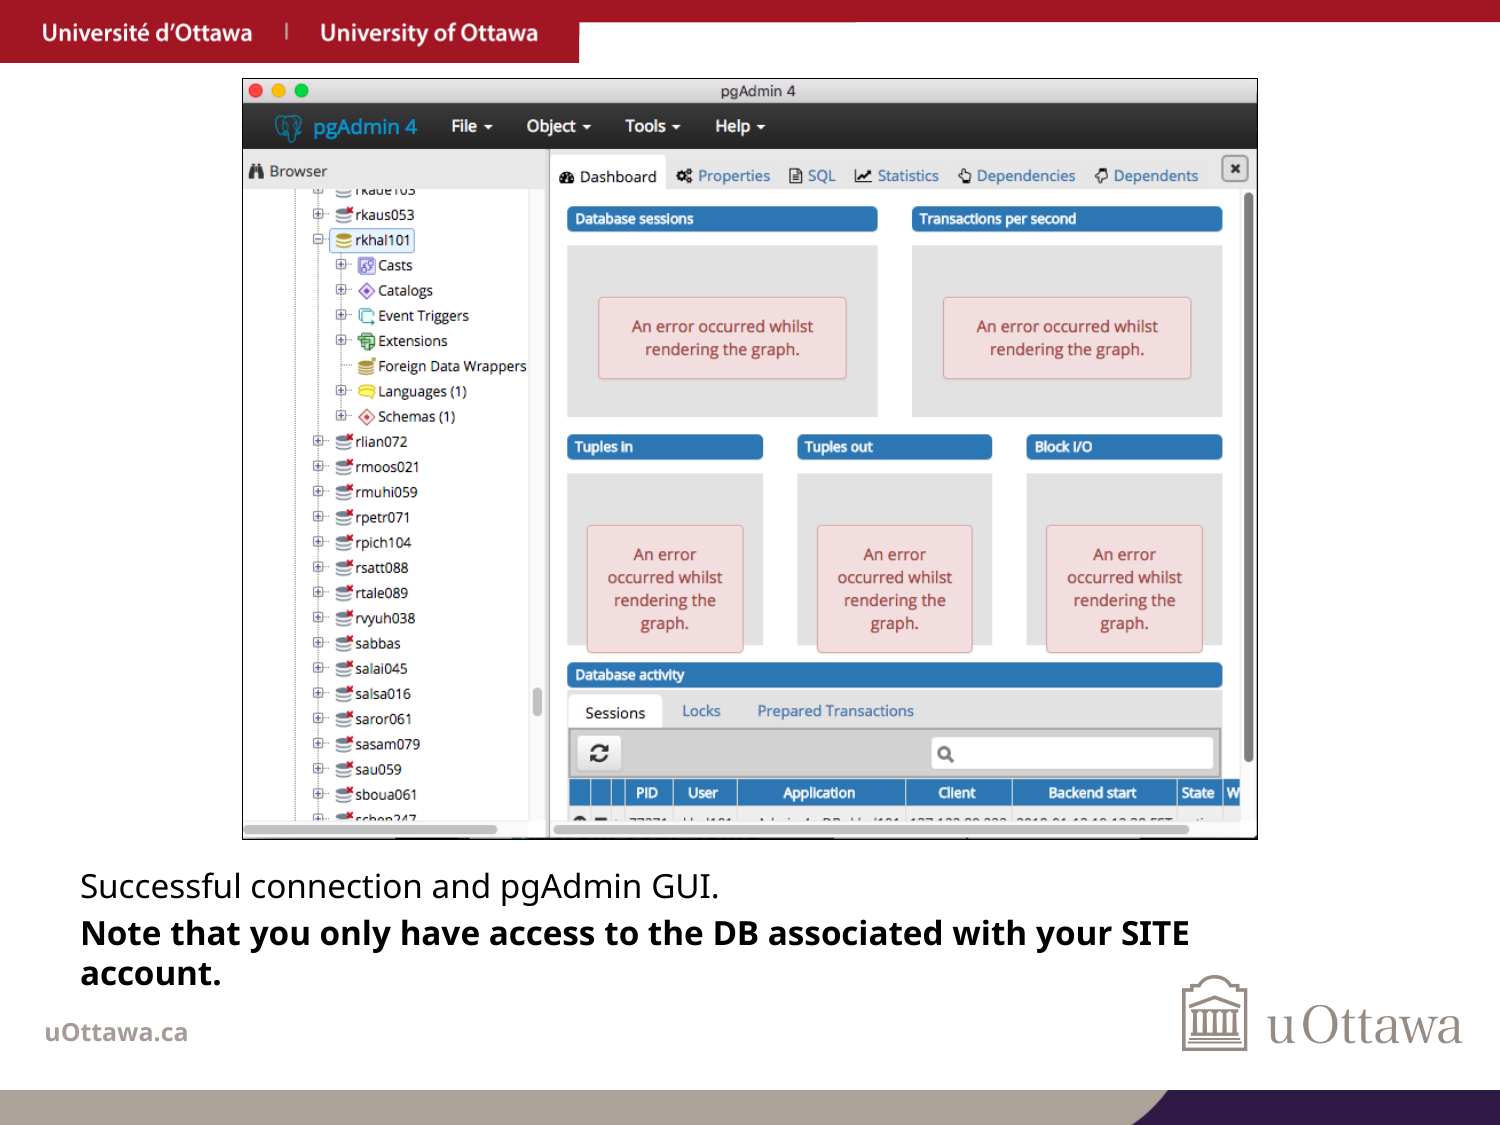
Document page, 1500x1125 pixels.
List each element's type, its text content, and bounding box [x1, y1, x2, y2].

picture [241, 77, 1259, 841]
picture [0, 1090, 1500, 1125]
list Successful connection and pgAdmin GUI. Note that you only have access to the DB associated with your SITE account. [64, 857, 1340, 1084]
picture [1340, 975, 1462, 1051]
picture [0, 0, 1500, 63]
